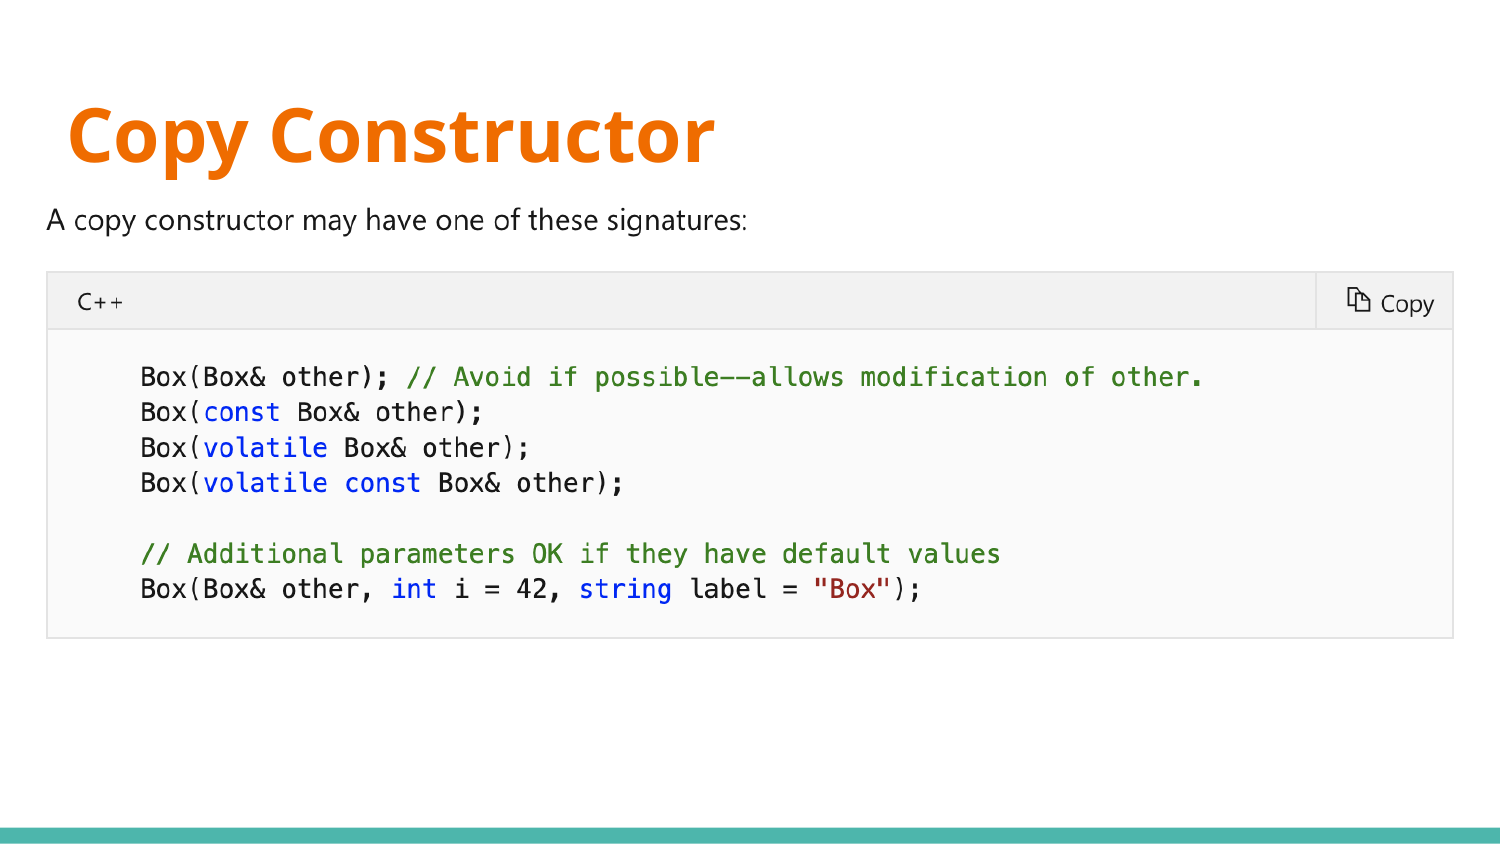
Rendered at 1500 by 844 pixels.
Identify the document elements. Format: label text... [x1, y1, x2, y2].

title Copy Constructor [51, 72, 1449, 189]
picture [38, 193, 1463, 644]
